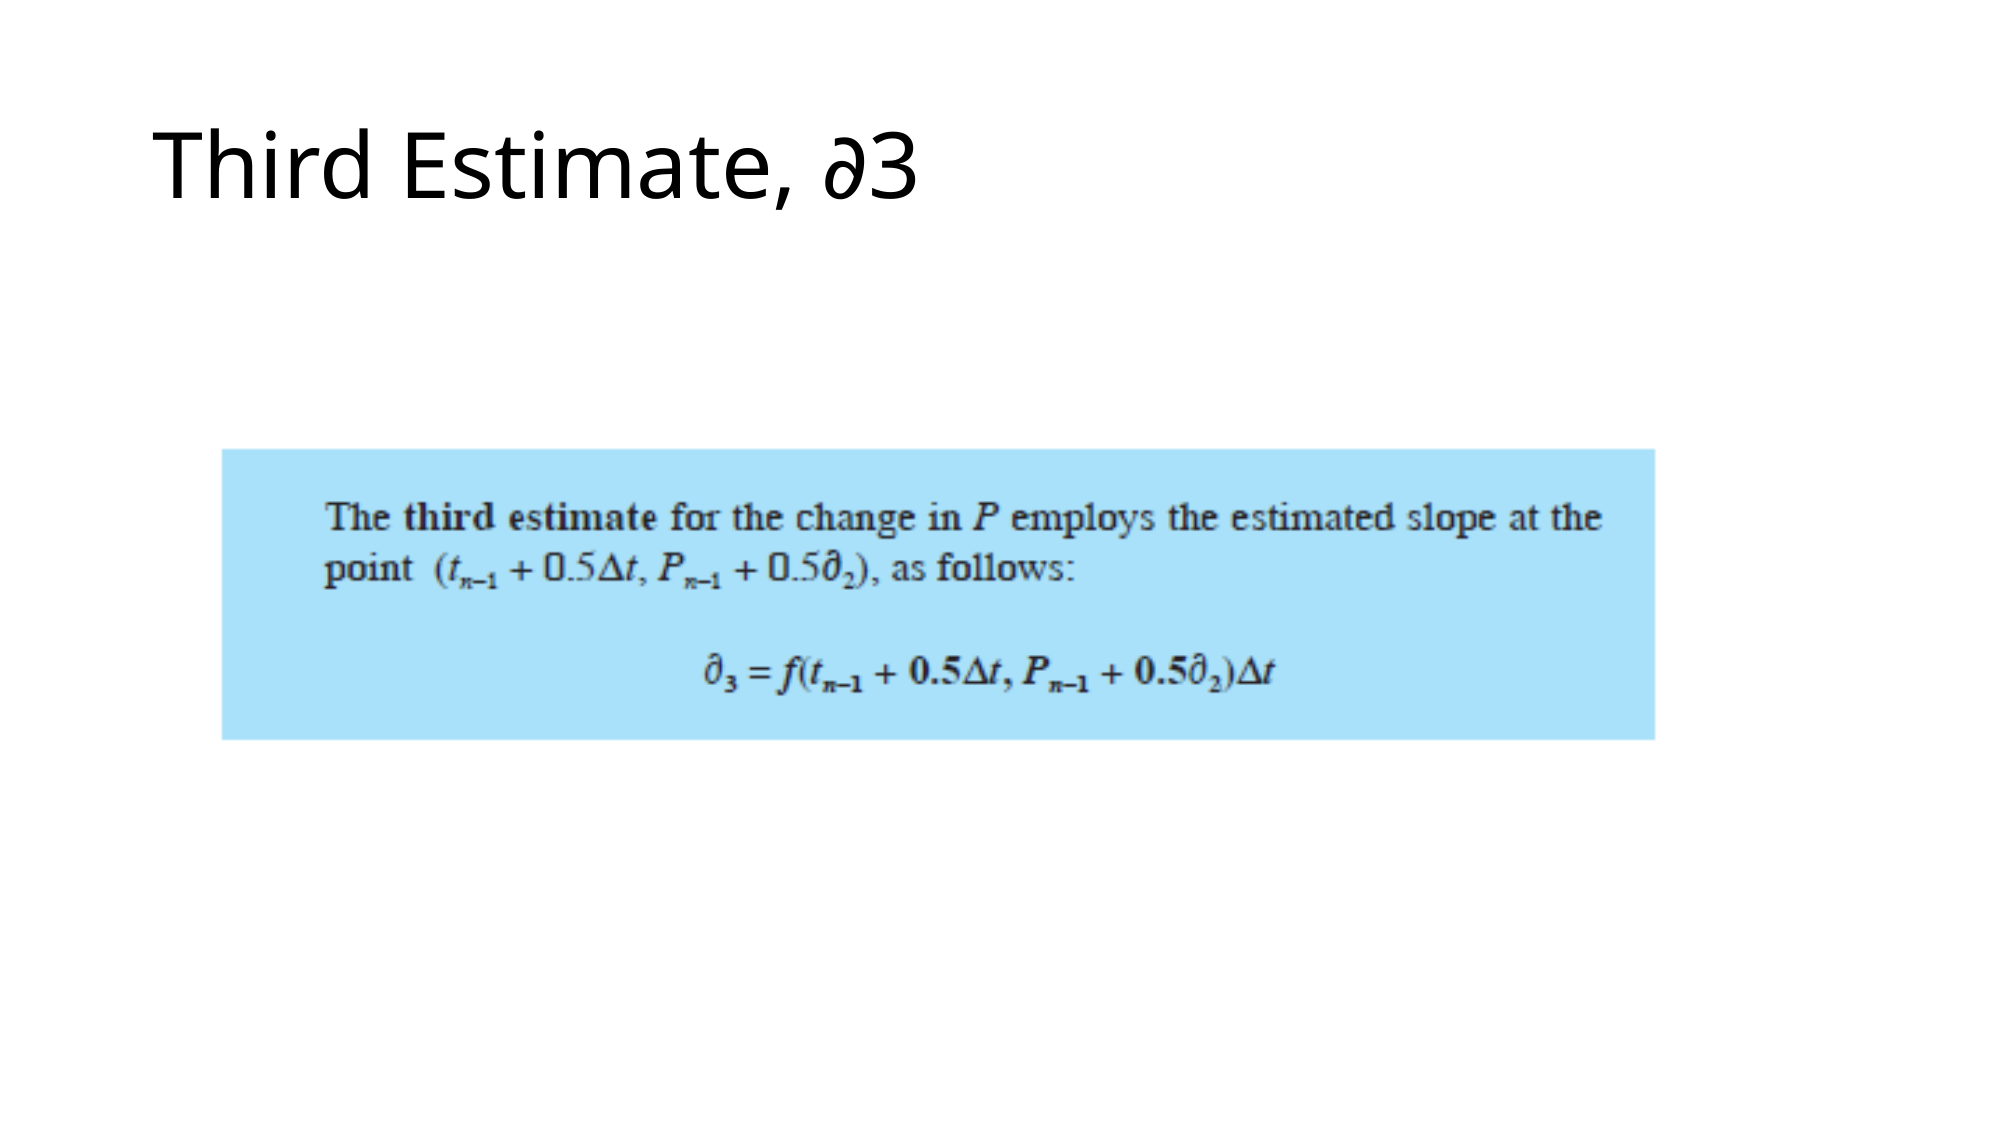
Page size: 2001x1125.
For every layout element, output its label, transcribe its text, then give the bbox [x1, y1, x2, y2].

picture [191, 422, 1670, 753]
text_box Third Estimate, ∂3 [137, 59, 1863, 278]
